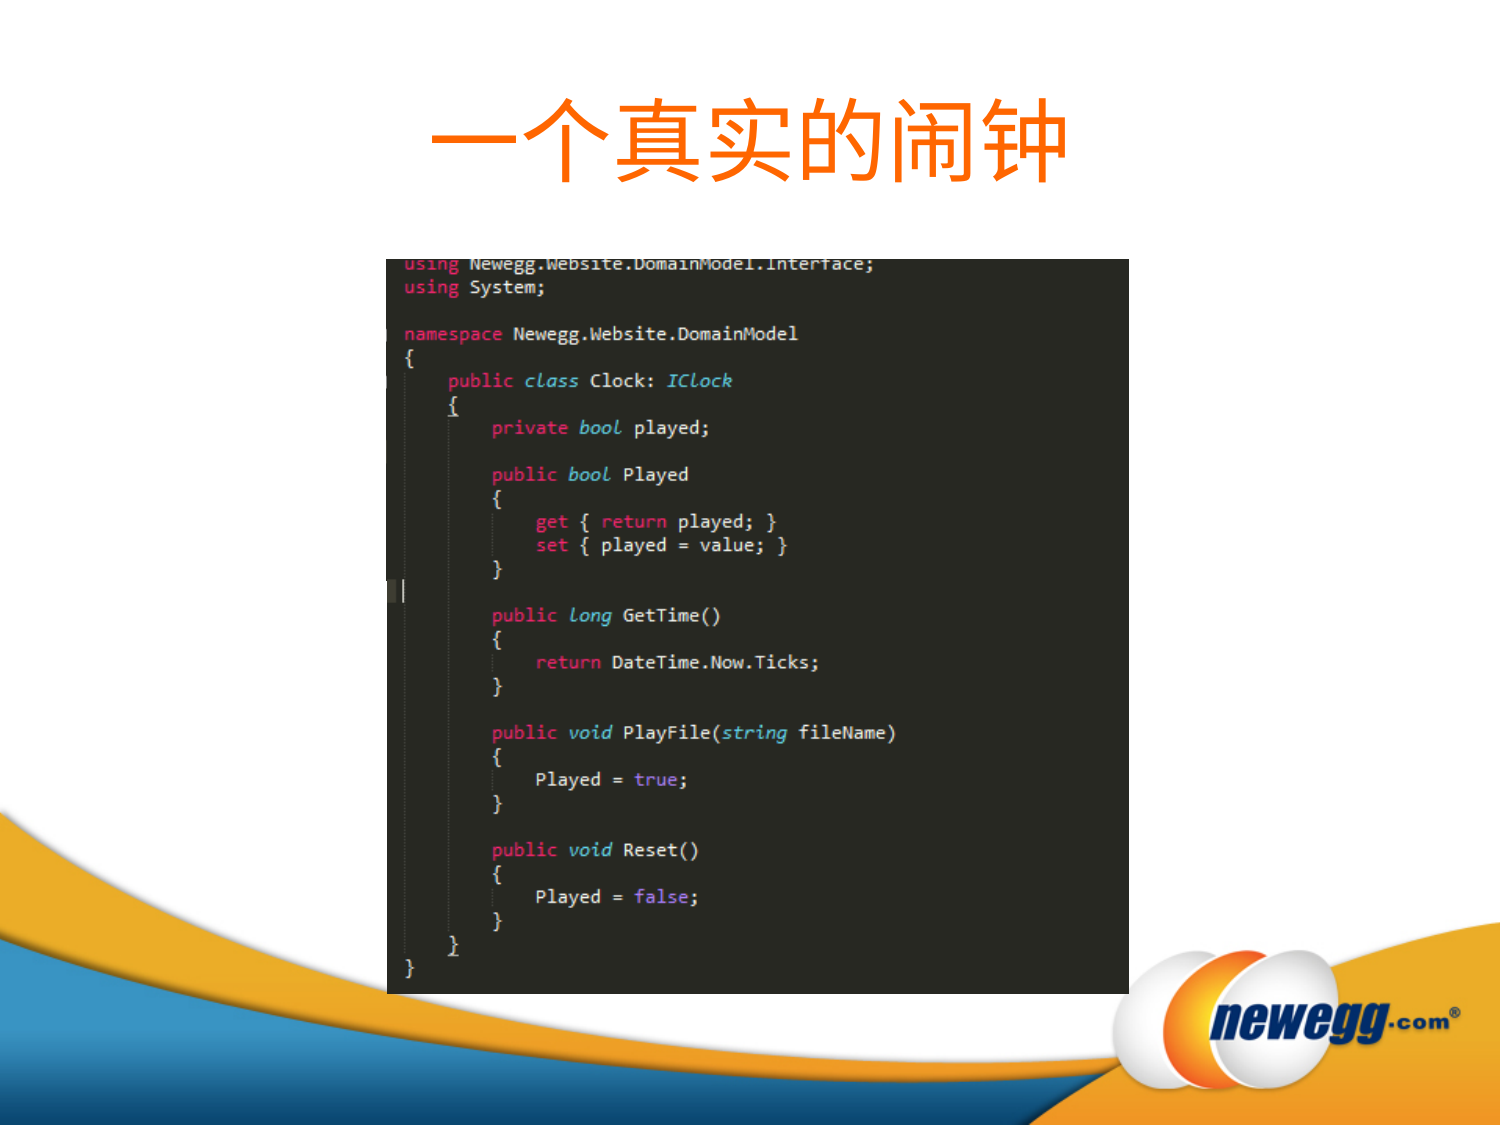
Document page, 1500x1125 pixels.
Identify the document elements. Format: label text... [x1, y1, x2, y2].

title 一个真实的闹钟 [75, 45, 1425, 233]
picture [0, 0, 1500, 1125]
